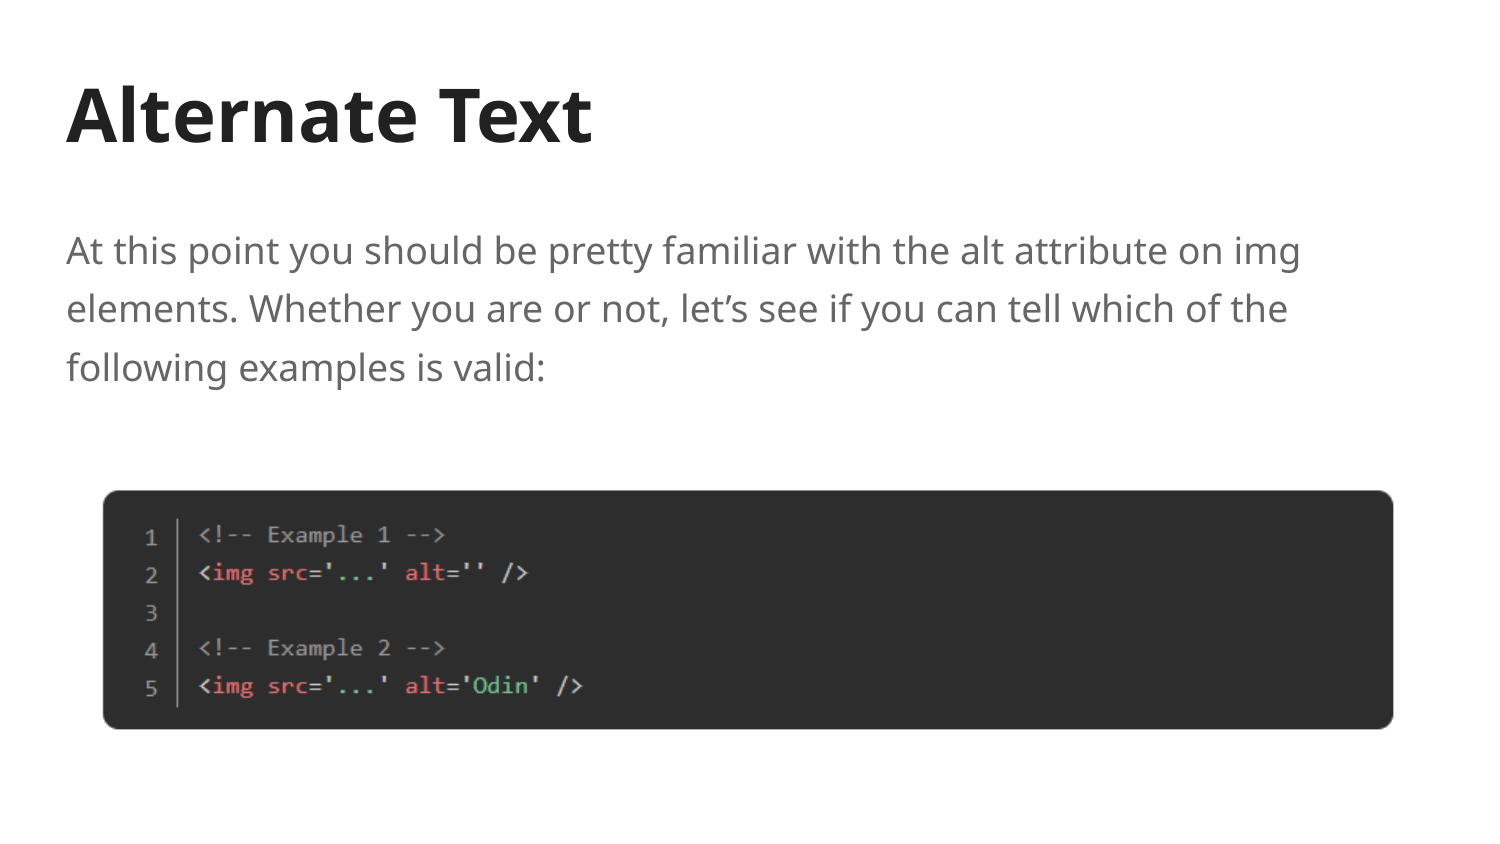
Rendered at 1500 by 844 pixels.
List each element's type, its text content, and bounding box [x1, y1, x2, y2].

title Alternate Text [51, 48, 1449, 180]
list At this point you should be pretty familiar with the alt attribute on img elements. Whether you are or not, let’s see if you can tell which of the following examples is valid: [51, 201, 1449, 750]
picture [83, 475, 1417, 750]
